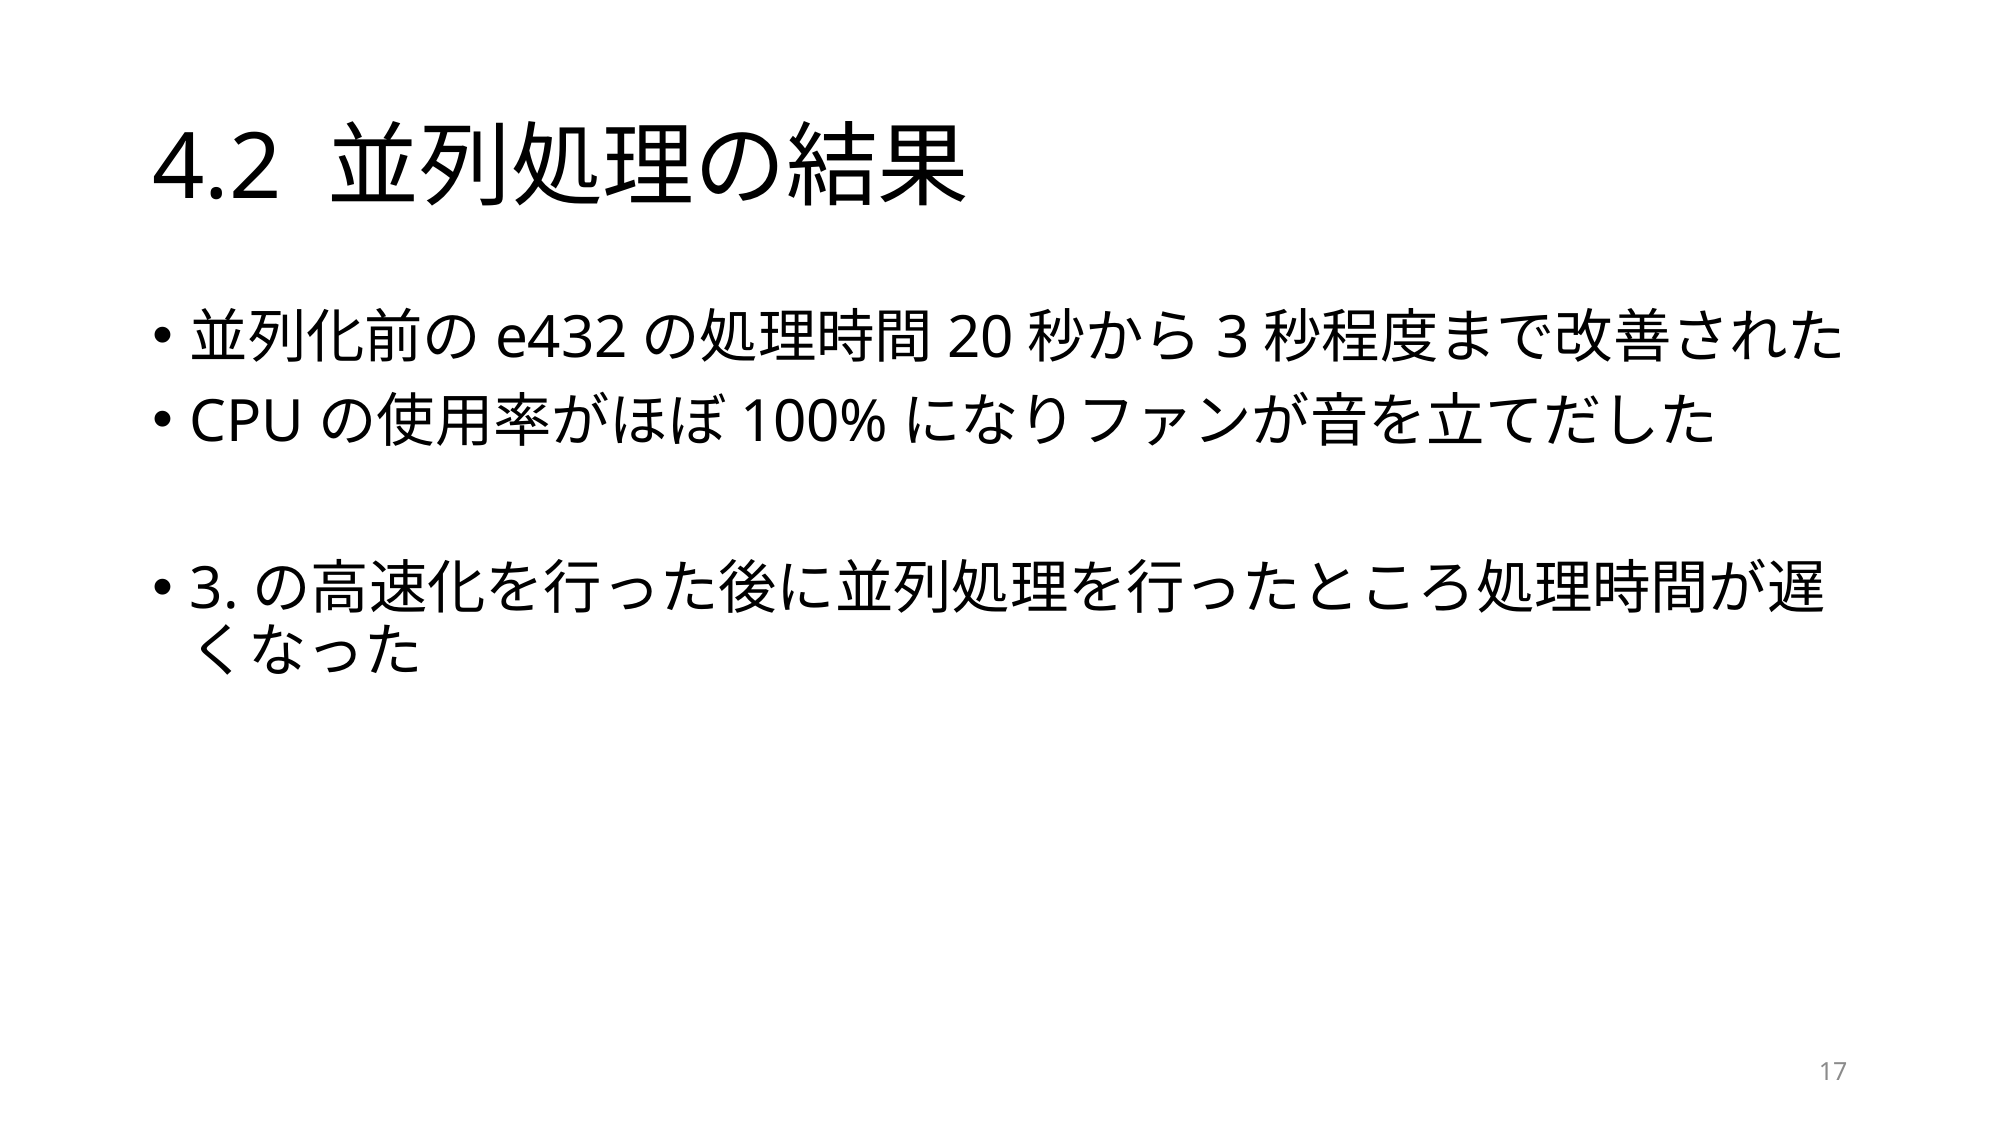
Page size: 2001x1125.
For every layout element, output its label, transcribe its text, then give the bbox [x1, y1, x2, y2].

slide_number 17 [1412, 1042, 1863, 1103]
list 並列化前のe432の処理時間20秒から3秒程度まで改善された CPUの使用率がほぼ100%になりファンが音を立てだした 3.の高速化を行った後に並列処理を行ったところ処理時間が遅くなった [137, 299, 1863, 1014]
title 4.2 並列処理の結果 [137, 59, 1863, 278]
